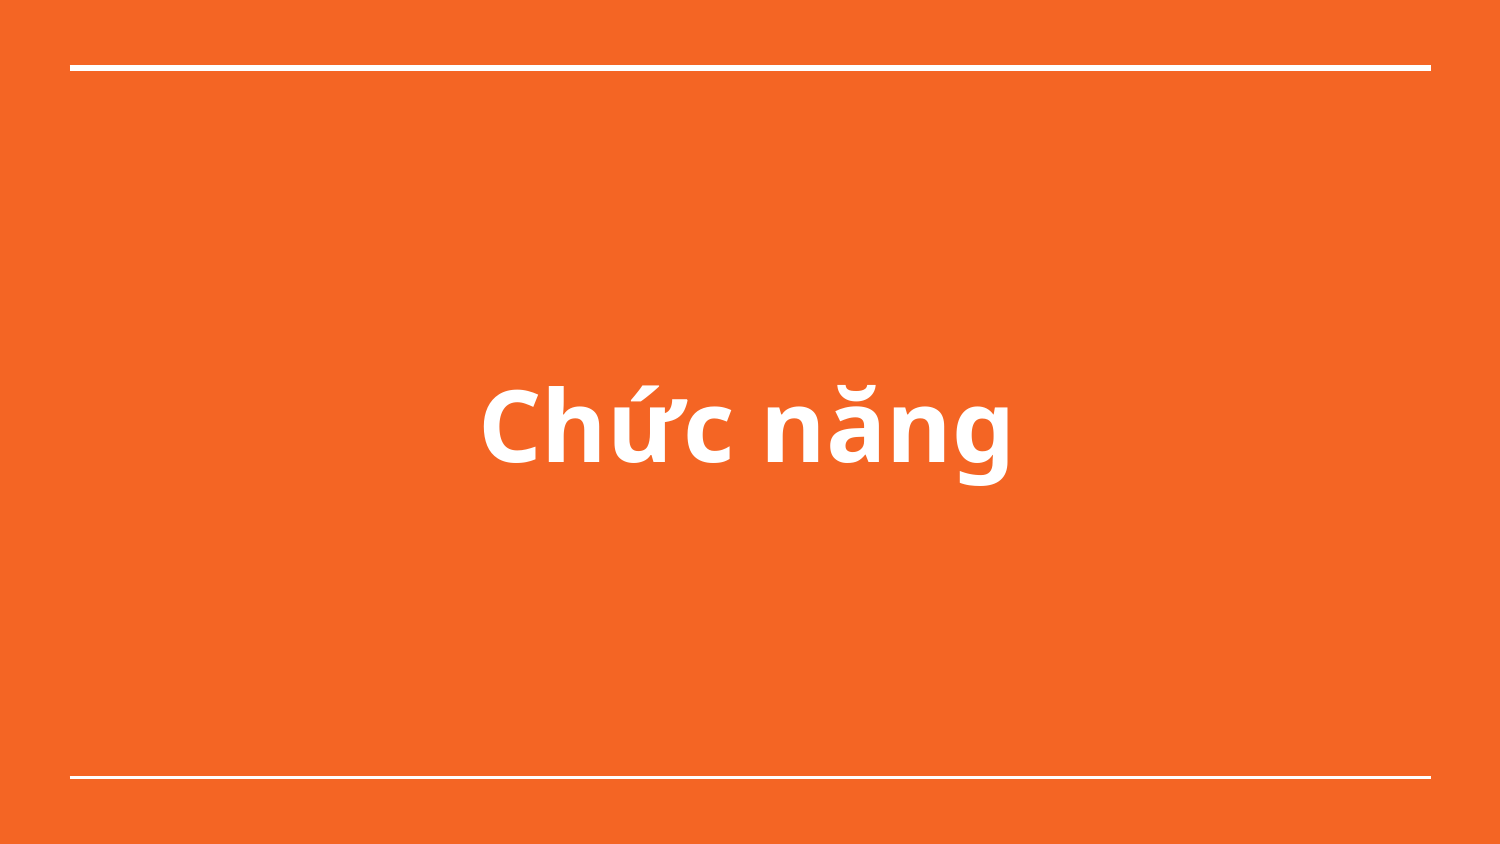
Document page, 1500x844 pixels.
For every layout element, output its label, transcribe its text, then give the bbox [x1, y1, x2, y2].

title Chức năng [66, 296, 1428, 550]
